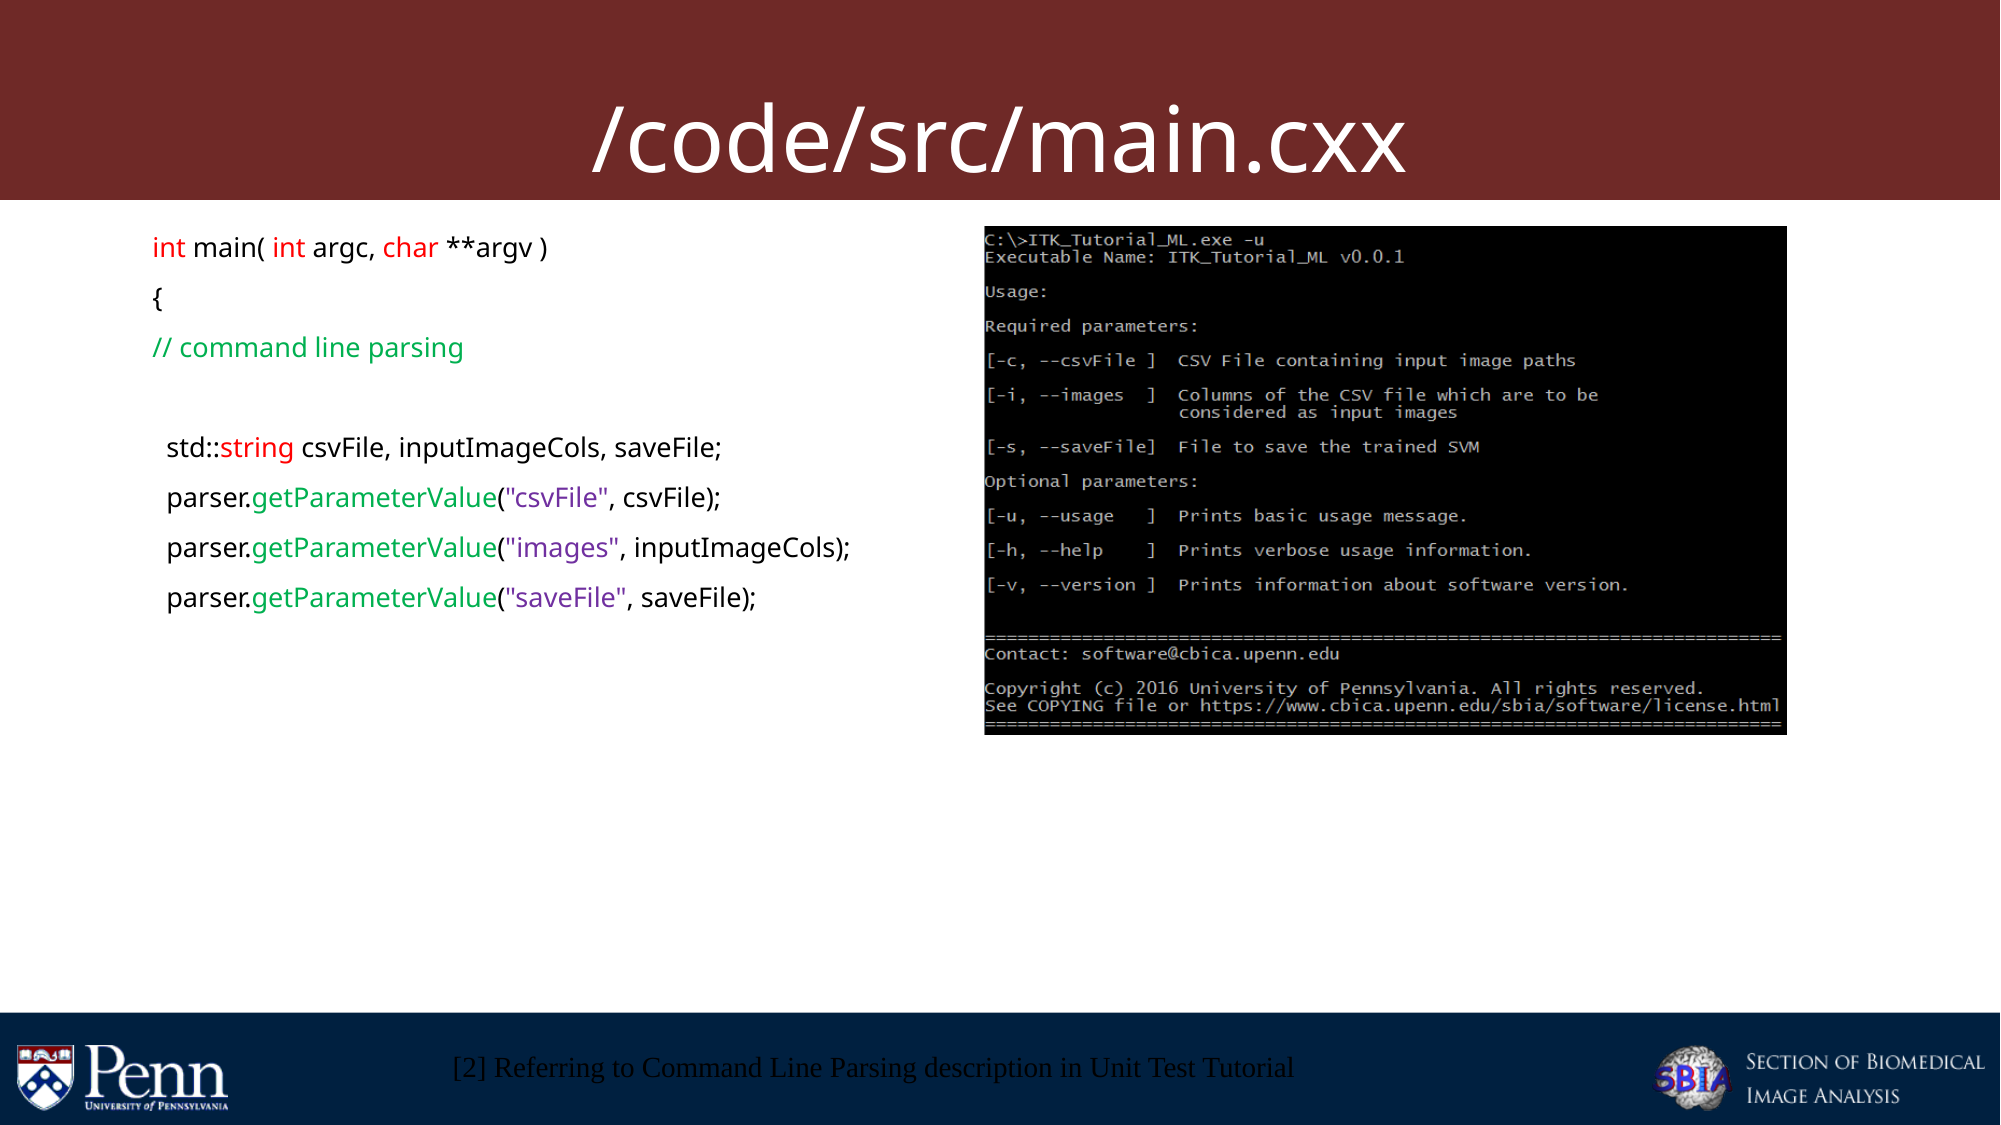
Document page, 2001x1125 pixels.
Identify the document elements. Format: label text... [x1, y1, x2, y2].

list int main( int argc, char **argv ) { // command line parsing std::string csvFile, inputImageCols, saveFile; parser.getParameterValue("csvFile", csvFile); parser.getParameterValue("images", inputImageCols); parser.getParameterValue("saveFile", saveFile); [137, 226, 985, 987]
footer [2] Referring to Command Line Parsing description in Unit Test Tutorial [262, 1035, 1485, 1096]
picture [1652, 1044, 1985, 1112]
picture [17, 1045, 228, 1111]
title /code/src/main.cxx [137, 0, 1863, 200]
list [984, 226, 1787, 735]
